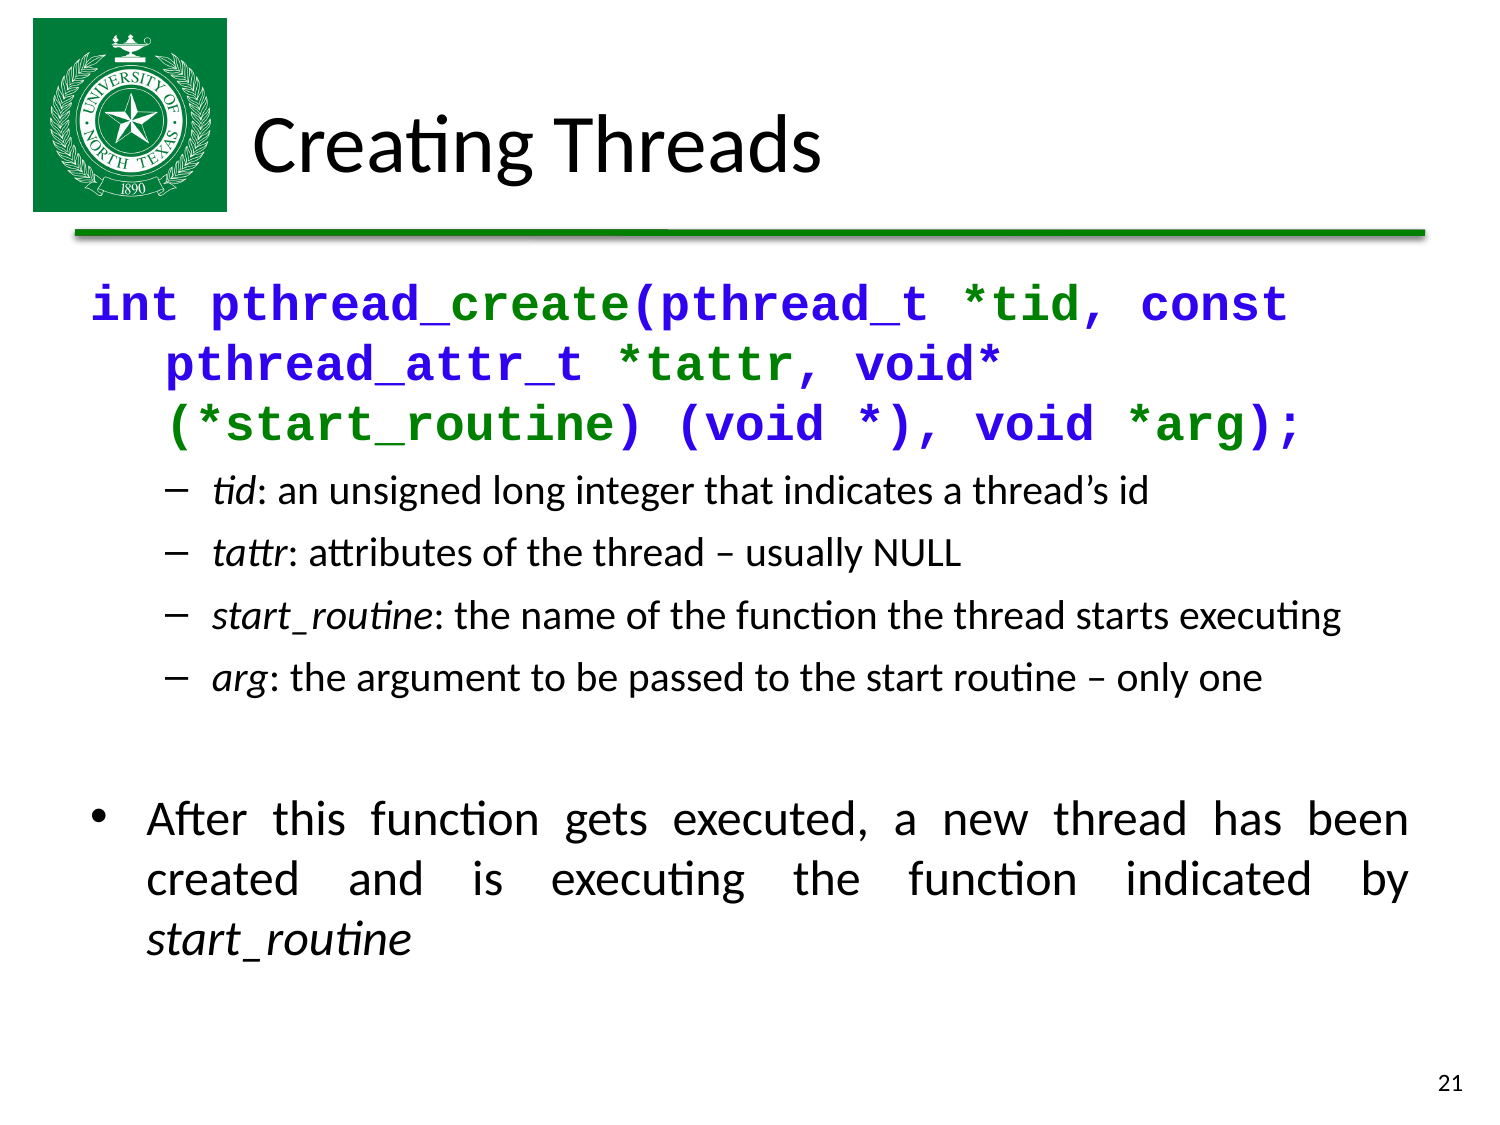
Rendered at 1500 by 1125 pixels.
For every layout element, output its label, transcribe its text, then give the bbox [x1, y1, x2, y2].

slide_number 21 [1418, 1051, 1479, 1112]
title Creating Threads [237, 45, 1479, 233]
picture [33, 17, 228, 212]
list int pthread_create(pthread_t *tid, const pthread_attr_t *tattr, void* (*start_routine) (void *), void *arg); tid: an unsigned long integer that indicates a thread’s id tattr: attributes of the thread – usually NULL start_routine: the name of the function the thread starts executing arg: the argument to be passed to the start routine – only one After this function gets executed, a new thread has been created and is executing the function indicated by start_routine [75, 262, 1425, 1052]
